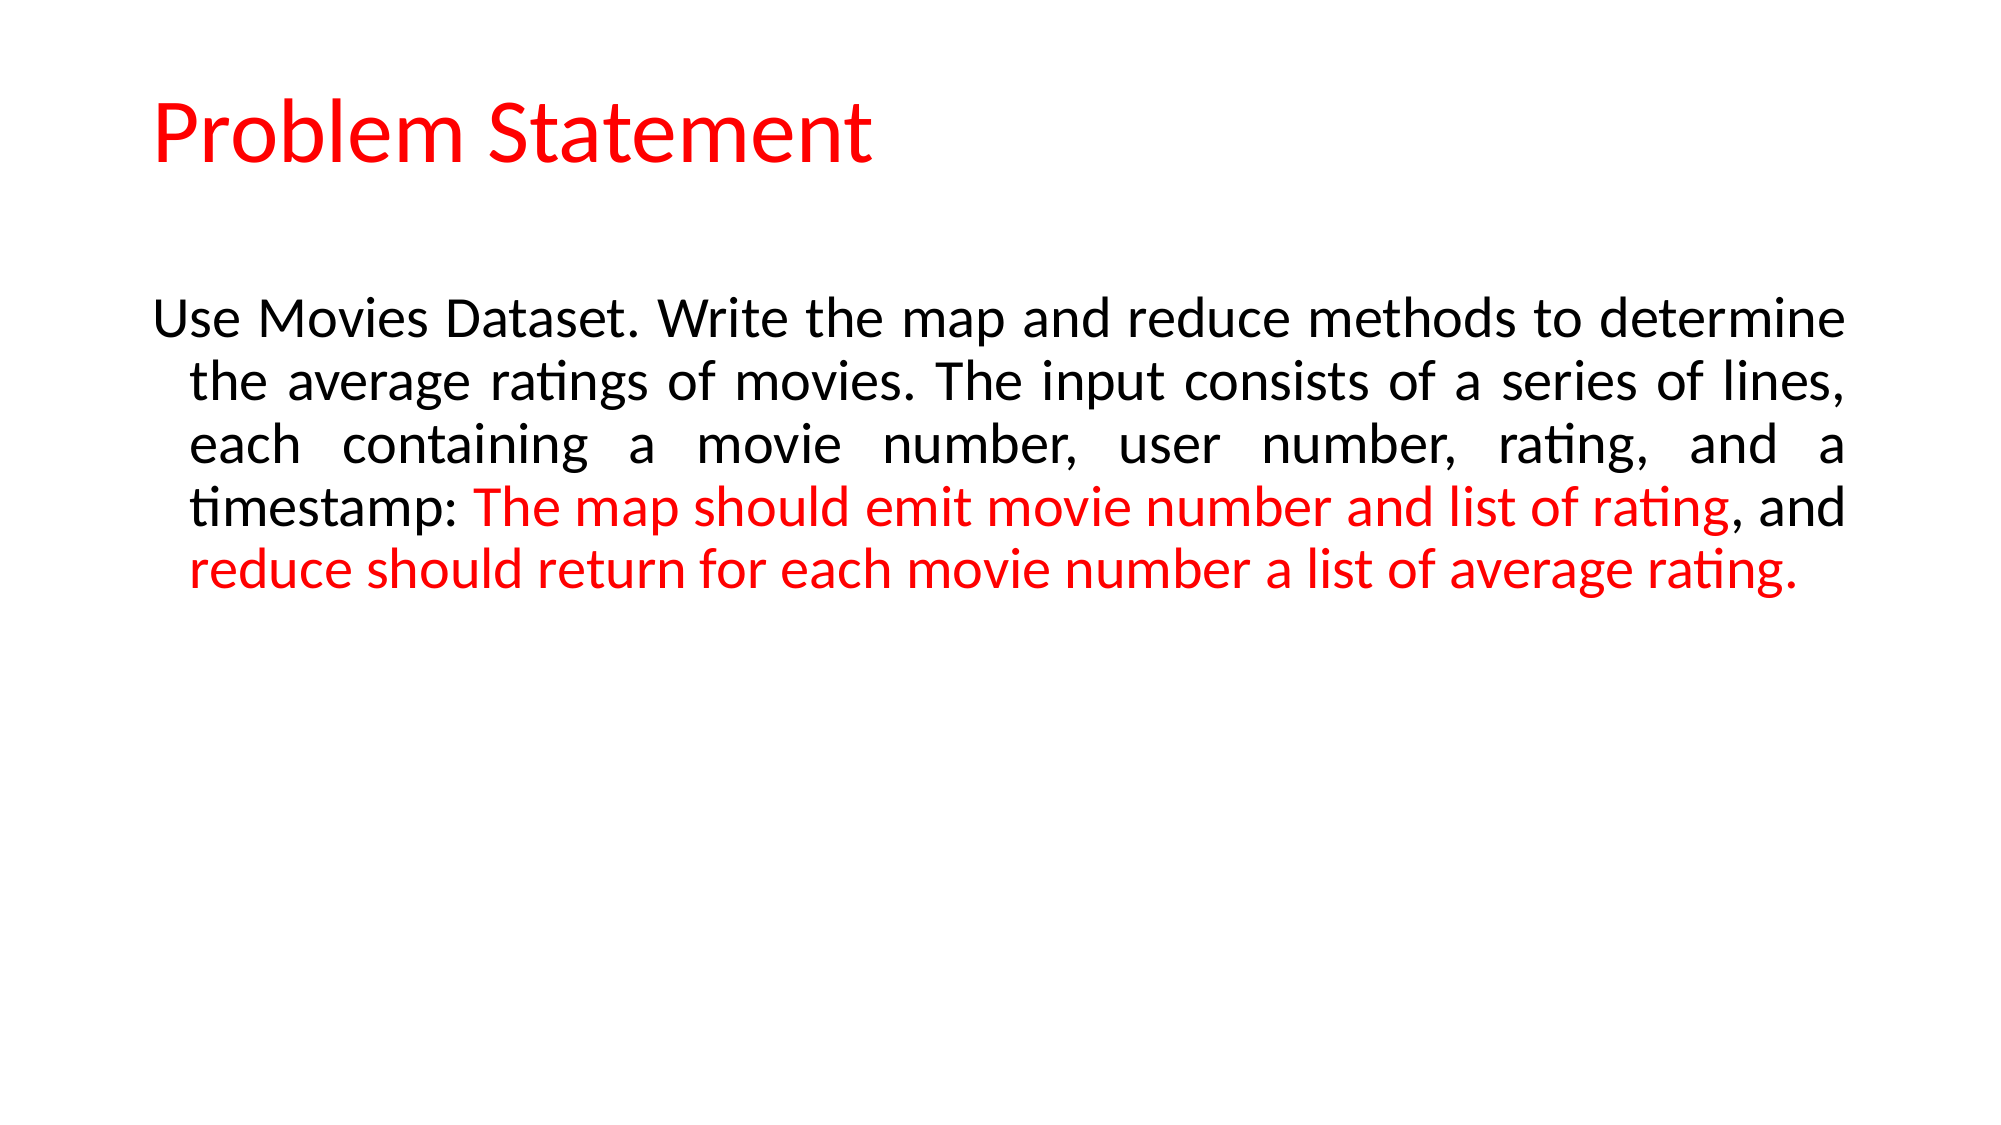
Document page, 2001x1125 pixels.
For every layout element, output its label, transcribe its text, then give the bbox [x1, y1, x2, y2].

list Problem Statement Use Movies Dataset. Write the map and reduce methods to determine the average ratings of movies. The input consists of a series of lines, each containing a movie number, user number, rating, and a timestamp: The map should emit movie number and list of rating, and reduce should return for each movie number a list of average rating. [137, 76, 1863, 1014]
